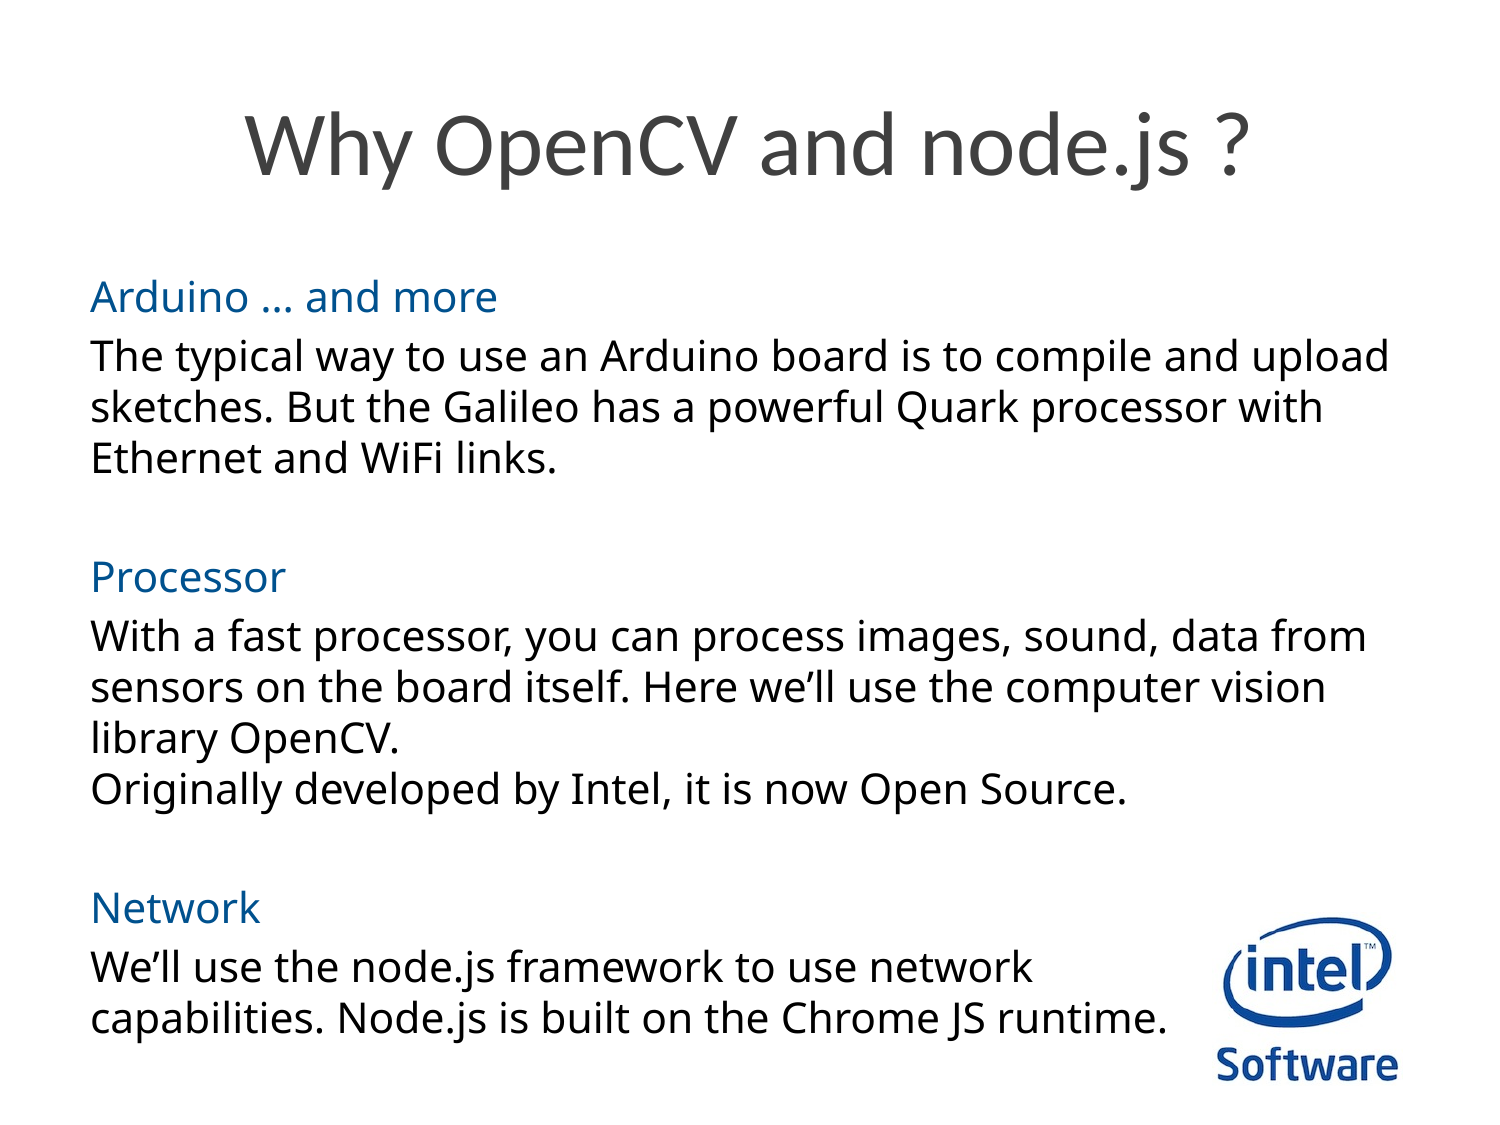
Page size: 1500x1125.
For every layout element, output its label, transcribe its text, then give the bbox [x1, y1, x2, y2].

picture [1212, 912, 1403, 1087]
list Arduino … and more The typical way to use an Arduino board is to compile and upload sketches. But the Galileo has a powerful Quark processor with Ethernet and WiFi links. Processor With a fast processor, you can process images, sound, data from sensors on the board itself. Here we’ll use the computer vision library OpenCV. Originally developed by Intel, it is now Open Source. Network We’ll use the node.js framework to use network capabilities. Node.js is built on the Chrome JS runtime. [75, 262, 1425, 1050]
title Why OpenCV and node.js ? [75, 45, 1425, 233]
